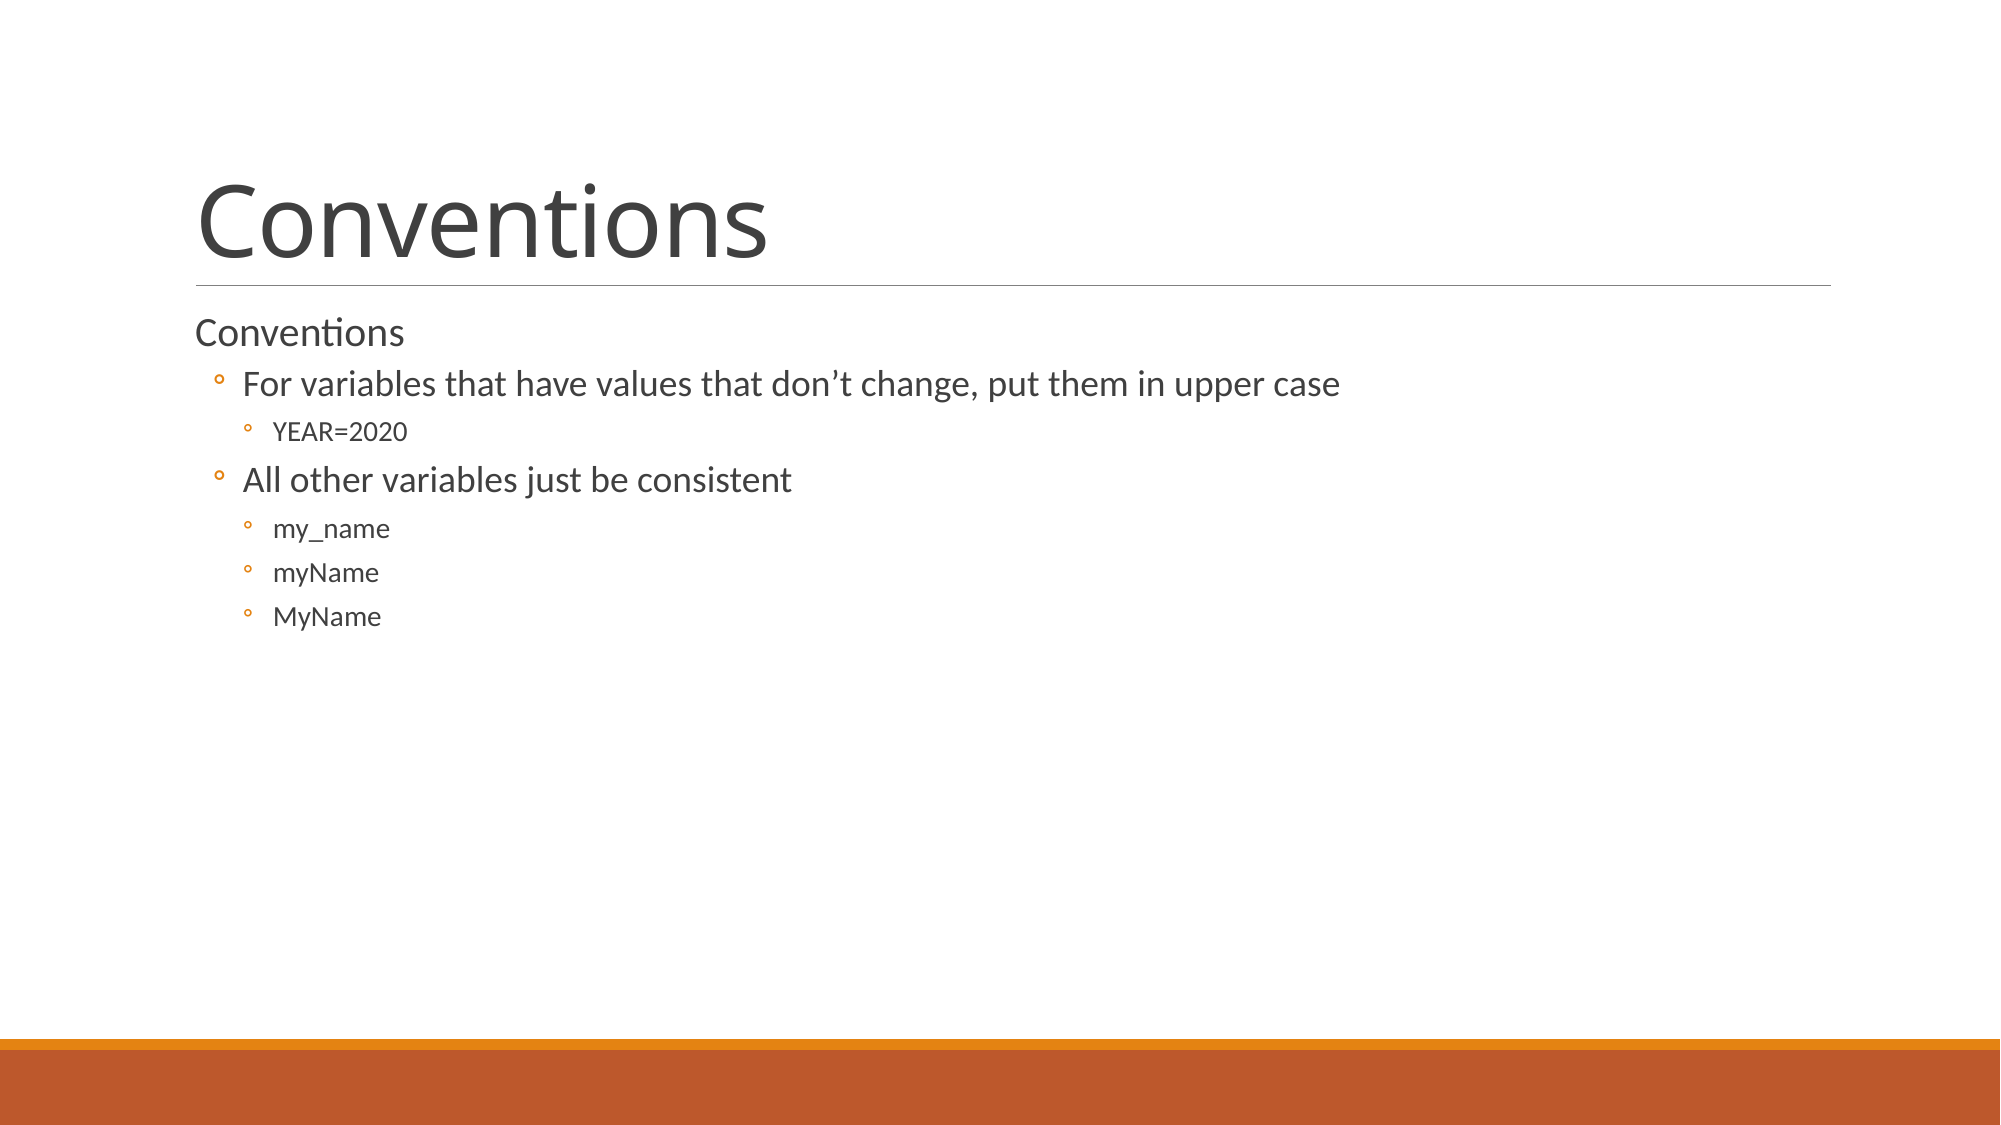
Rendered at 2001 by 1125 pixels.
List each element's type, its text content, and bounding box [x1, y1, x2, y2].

list Conventions For variables that have values that don’t change, put them in upper case YEAR=2020 All other variables just be consistent my_name myName MyName [180, 302, 1830, 963]
title Conventions [180, 47, 1830, 285]
